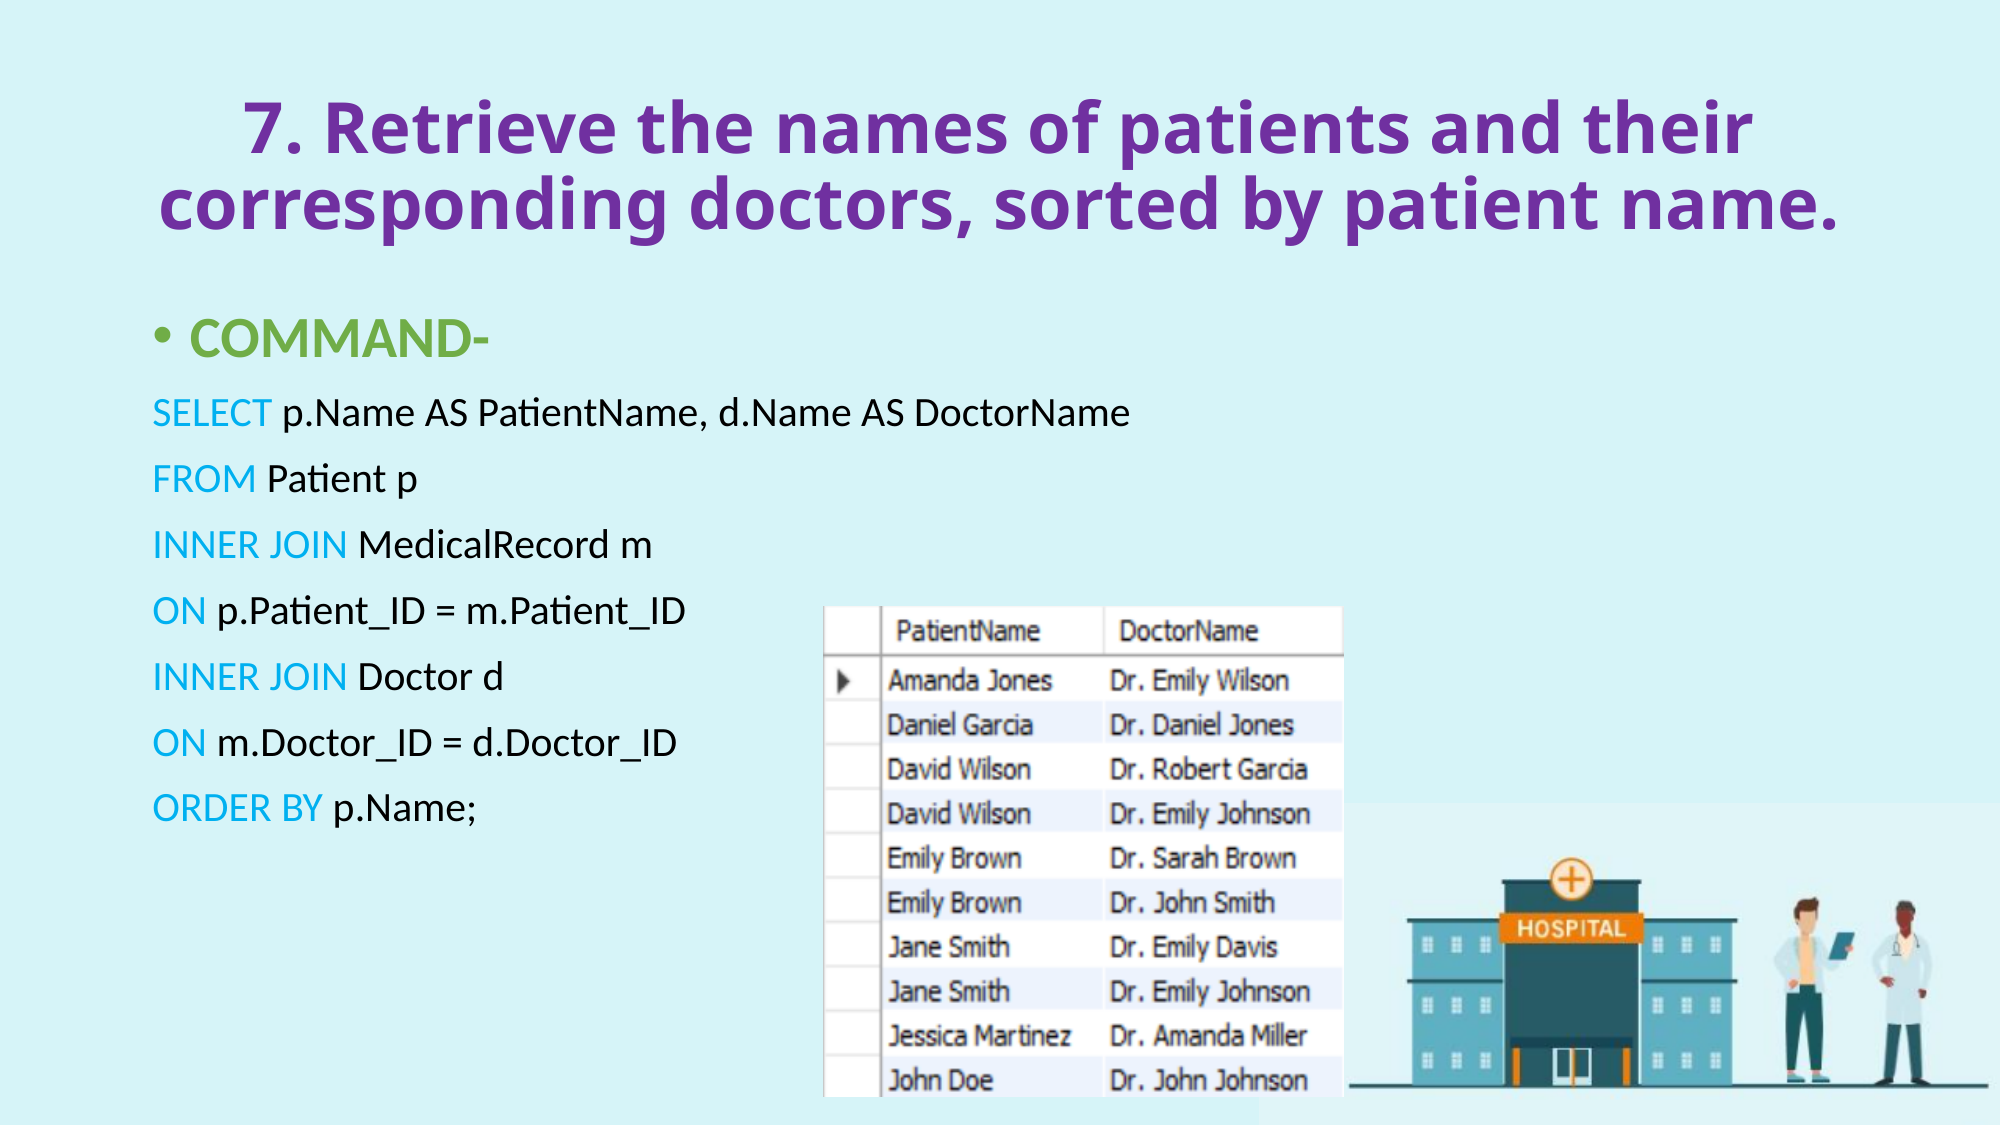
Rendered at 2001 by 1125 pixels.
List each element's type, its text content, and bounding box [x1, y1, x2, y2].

title 7. Retrieve the names of patients and their corresponding doctors, sorted by patient name. [137, 59, 1863, 278]
list COMMAND- SELECT p.Name AS PatientName, d.Name AS DoctorName FROM Patient p INNER JOIN MedicalRecord m ON p.Patient_ID = m.Patient_ID INNER JOIN Doctor d ON m.Doctor_ID = d.Doctor_ID ORDER BY p.Name; [137, 299, 1863, 1014]
picture [823, 606, 2000, 1125]
